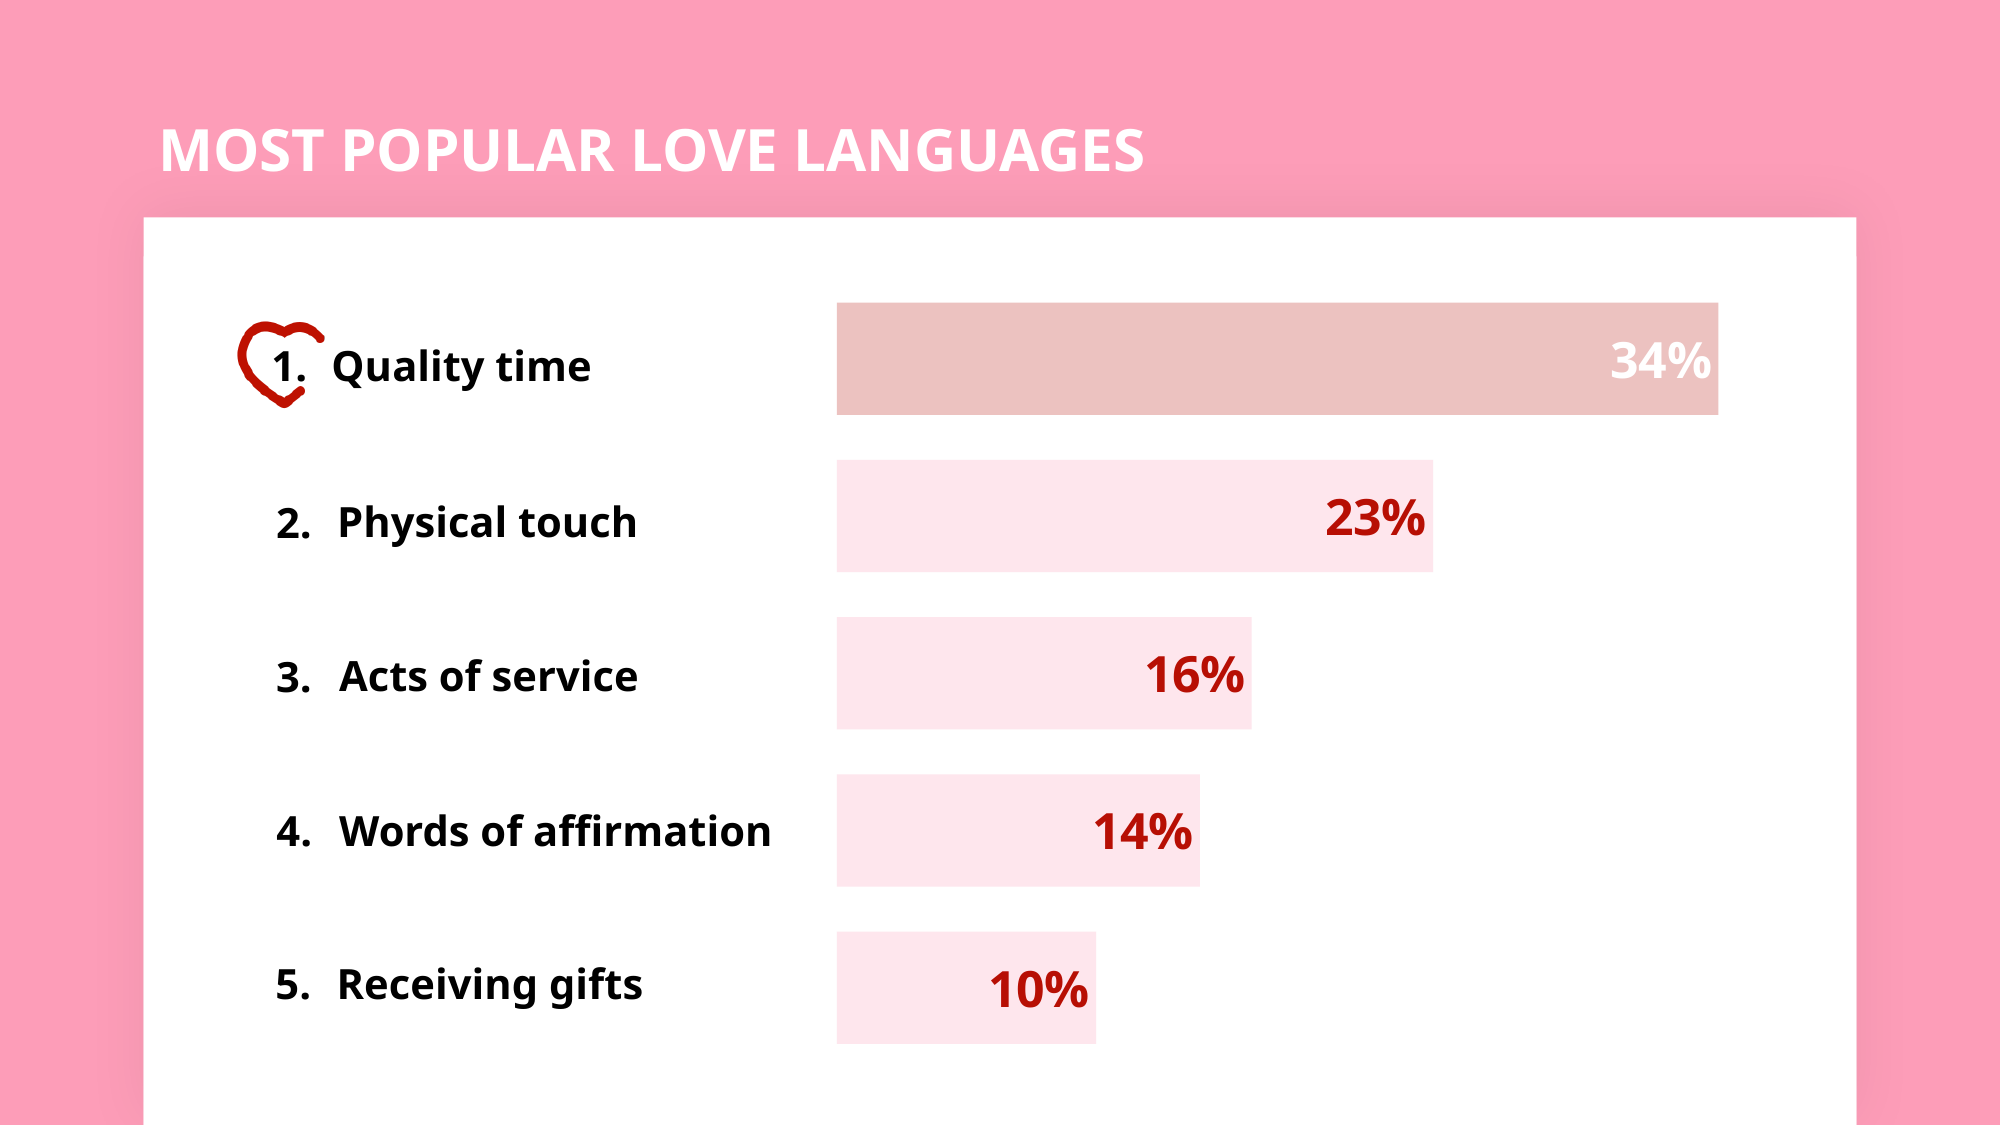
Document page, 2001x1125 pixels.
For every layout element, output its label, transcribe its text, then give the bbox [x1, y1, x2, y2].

text_box Physical touch [322, 488, 654, 554]
text_box 5. [260, 950, 321, 1016]
text_box [142, 216, 1857, 1125]
text_box Quality time [326, 332, 607, 398]
text_box Words of affirmation [324, 796, 788, 862]
text_box 2. [261, 489, 322, 554]
text_box 4. [261, 797, 328, 863]
text_box MOST POPULAR LOVE LANGUAGES [143, 105, 1520, 190]
chart [815, 263, 1896, 1083]
text_box Acts of service [324, 642, 654, 708]
picture [236, 321, 326, 411]
text_box Receiving gifts [321, 950, 659, 1016]
text_box 3. [261, 643, 324, 708]
